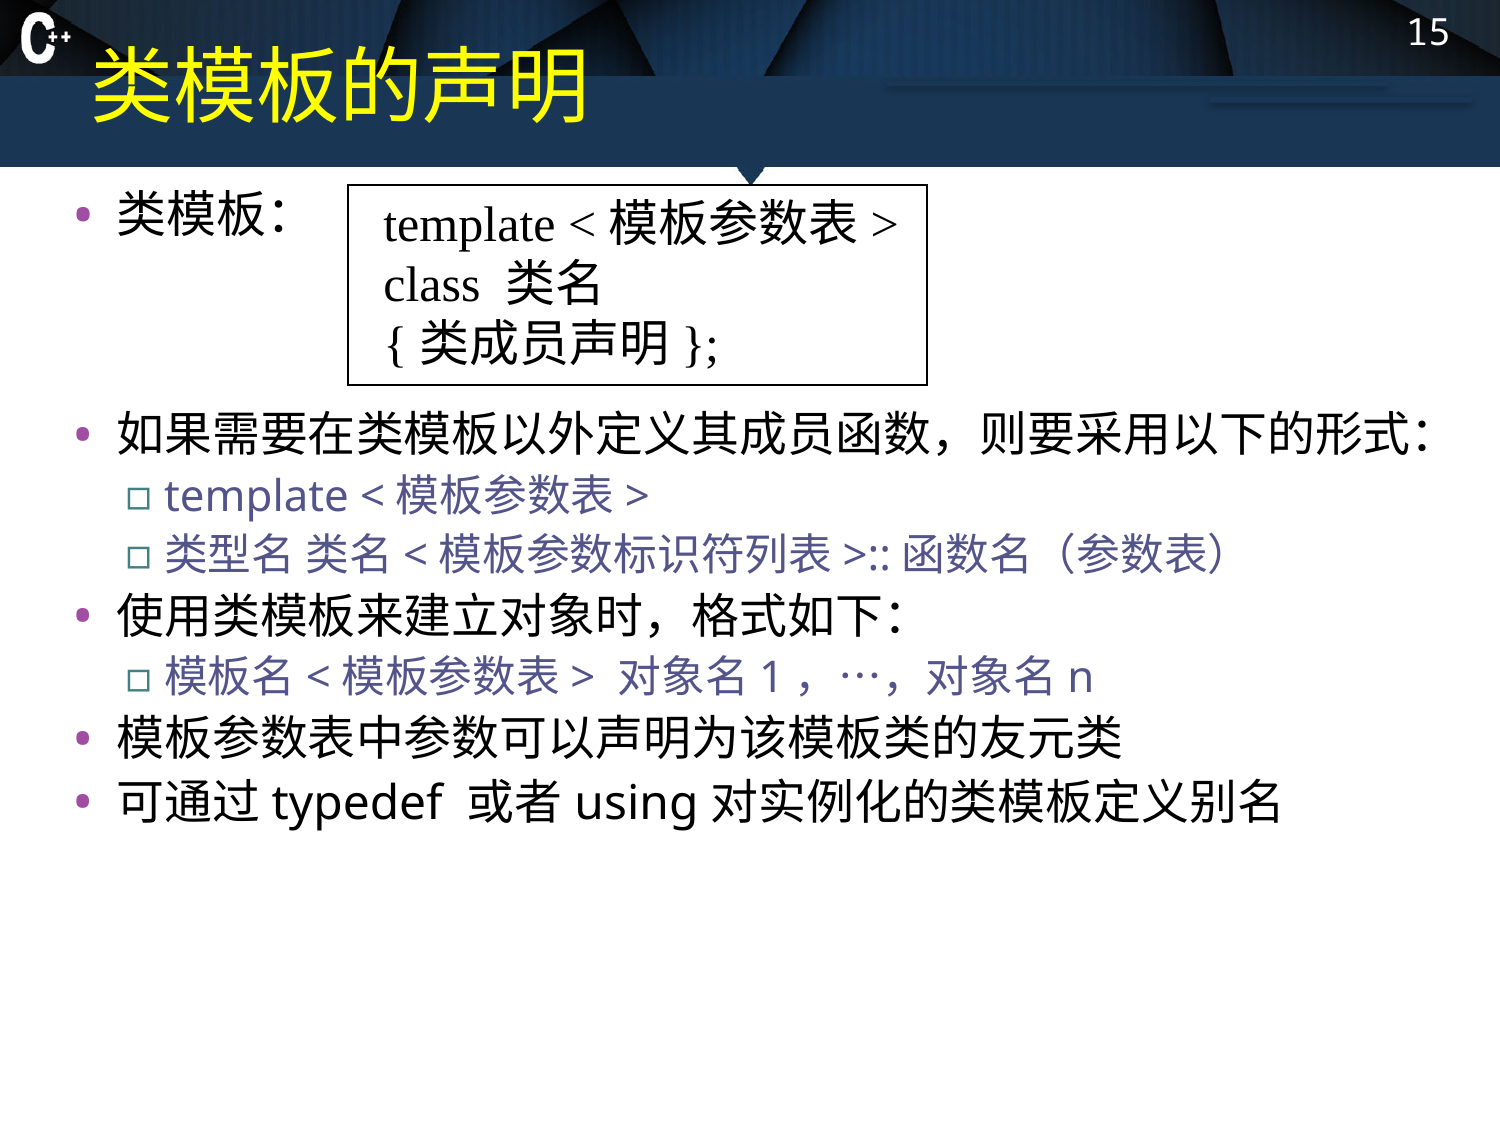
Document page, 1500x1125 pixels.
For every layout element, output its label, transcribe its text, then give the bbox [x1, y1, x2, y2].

picture [0, 0, 1500, 1125]
text_box template <模板参数表> class 类名 {类成员声明}; [301, 184, 1052, 380]
slide_number 15 [1340, 0, 1466, 61]
list 类模板： 如果需要在类模板以外定义其成员函数，则要采用以下的形式： template <模板参数表> 类型名 类名<模板参数标识符列表>::函数名（参数表） 使用类模板来建立对象时，格式如下： 模板名<模板参数表> 对象名1，…，对象名n 模板参数表中参数可以声明为该模板类的友元类 可通过typedef 或者using对实例化的类模板定义别名 [41, 175, 1500, 857]
title 类模板的声明 [75, 0, 1426, 171]
text_box [348, 380, 927, 386]
